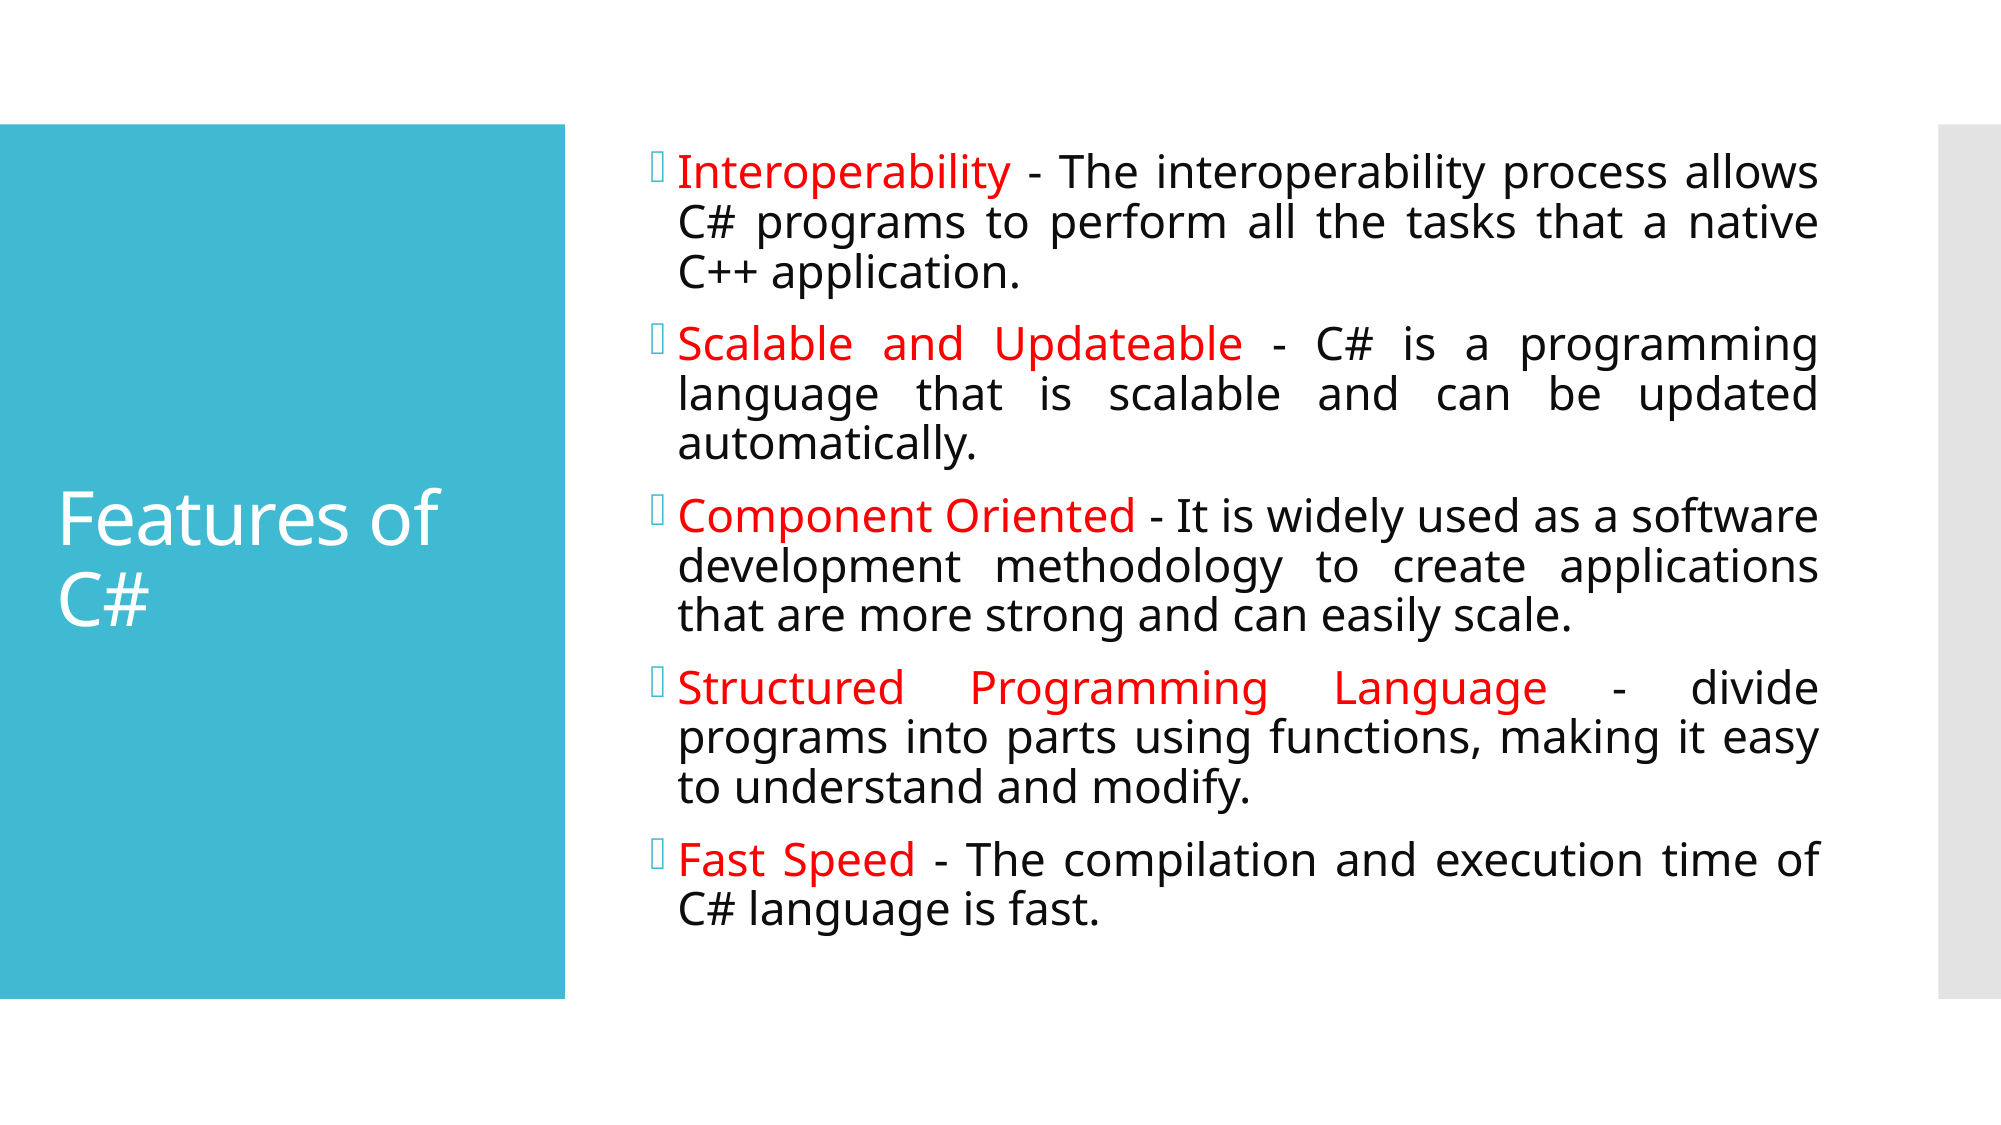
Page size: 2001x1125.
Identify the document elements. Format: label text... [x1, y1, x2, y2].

list Interoperability - The interoperability process allows C# programs to perform all the tasks that a native C++ application. Scalable and Updateable - C# is a programming language that is scalable and can be updated automatically. Component Oriented - It is widely used as a software development methodology to create applications that are more strong and can easily scale. Structured Programming Language - divide programs into parts using functions, making it easy to understand and modify. Fast Speed - The compilation and execution time of C# language is fast. [634, 141, 1835, 982]
title Features of C# [41, 184, 525, 940]
